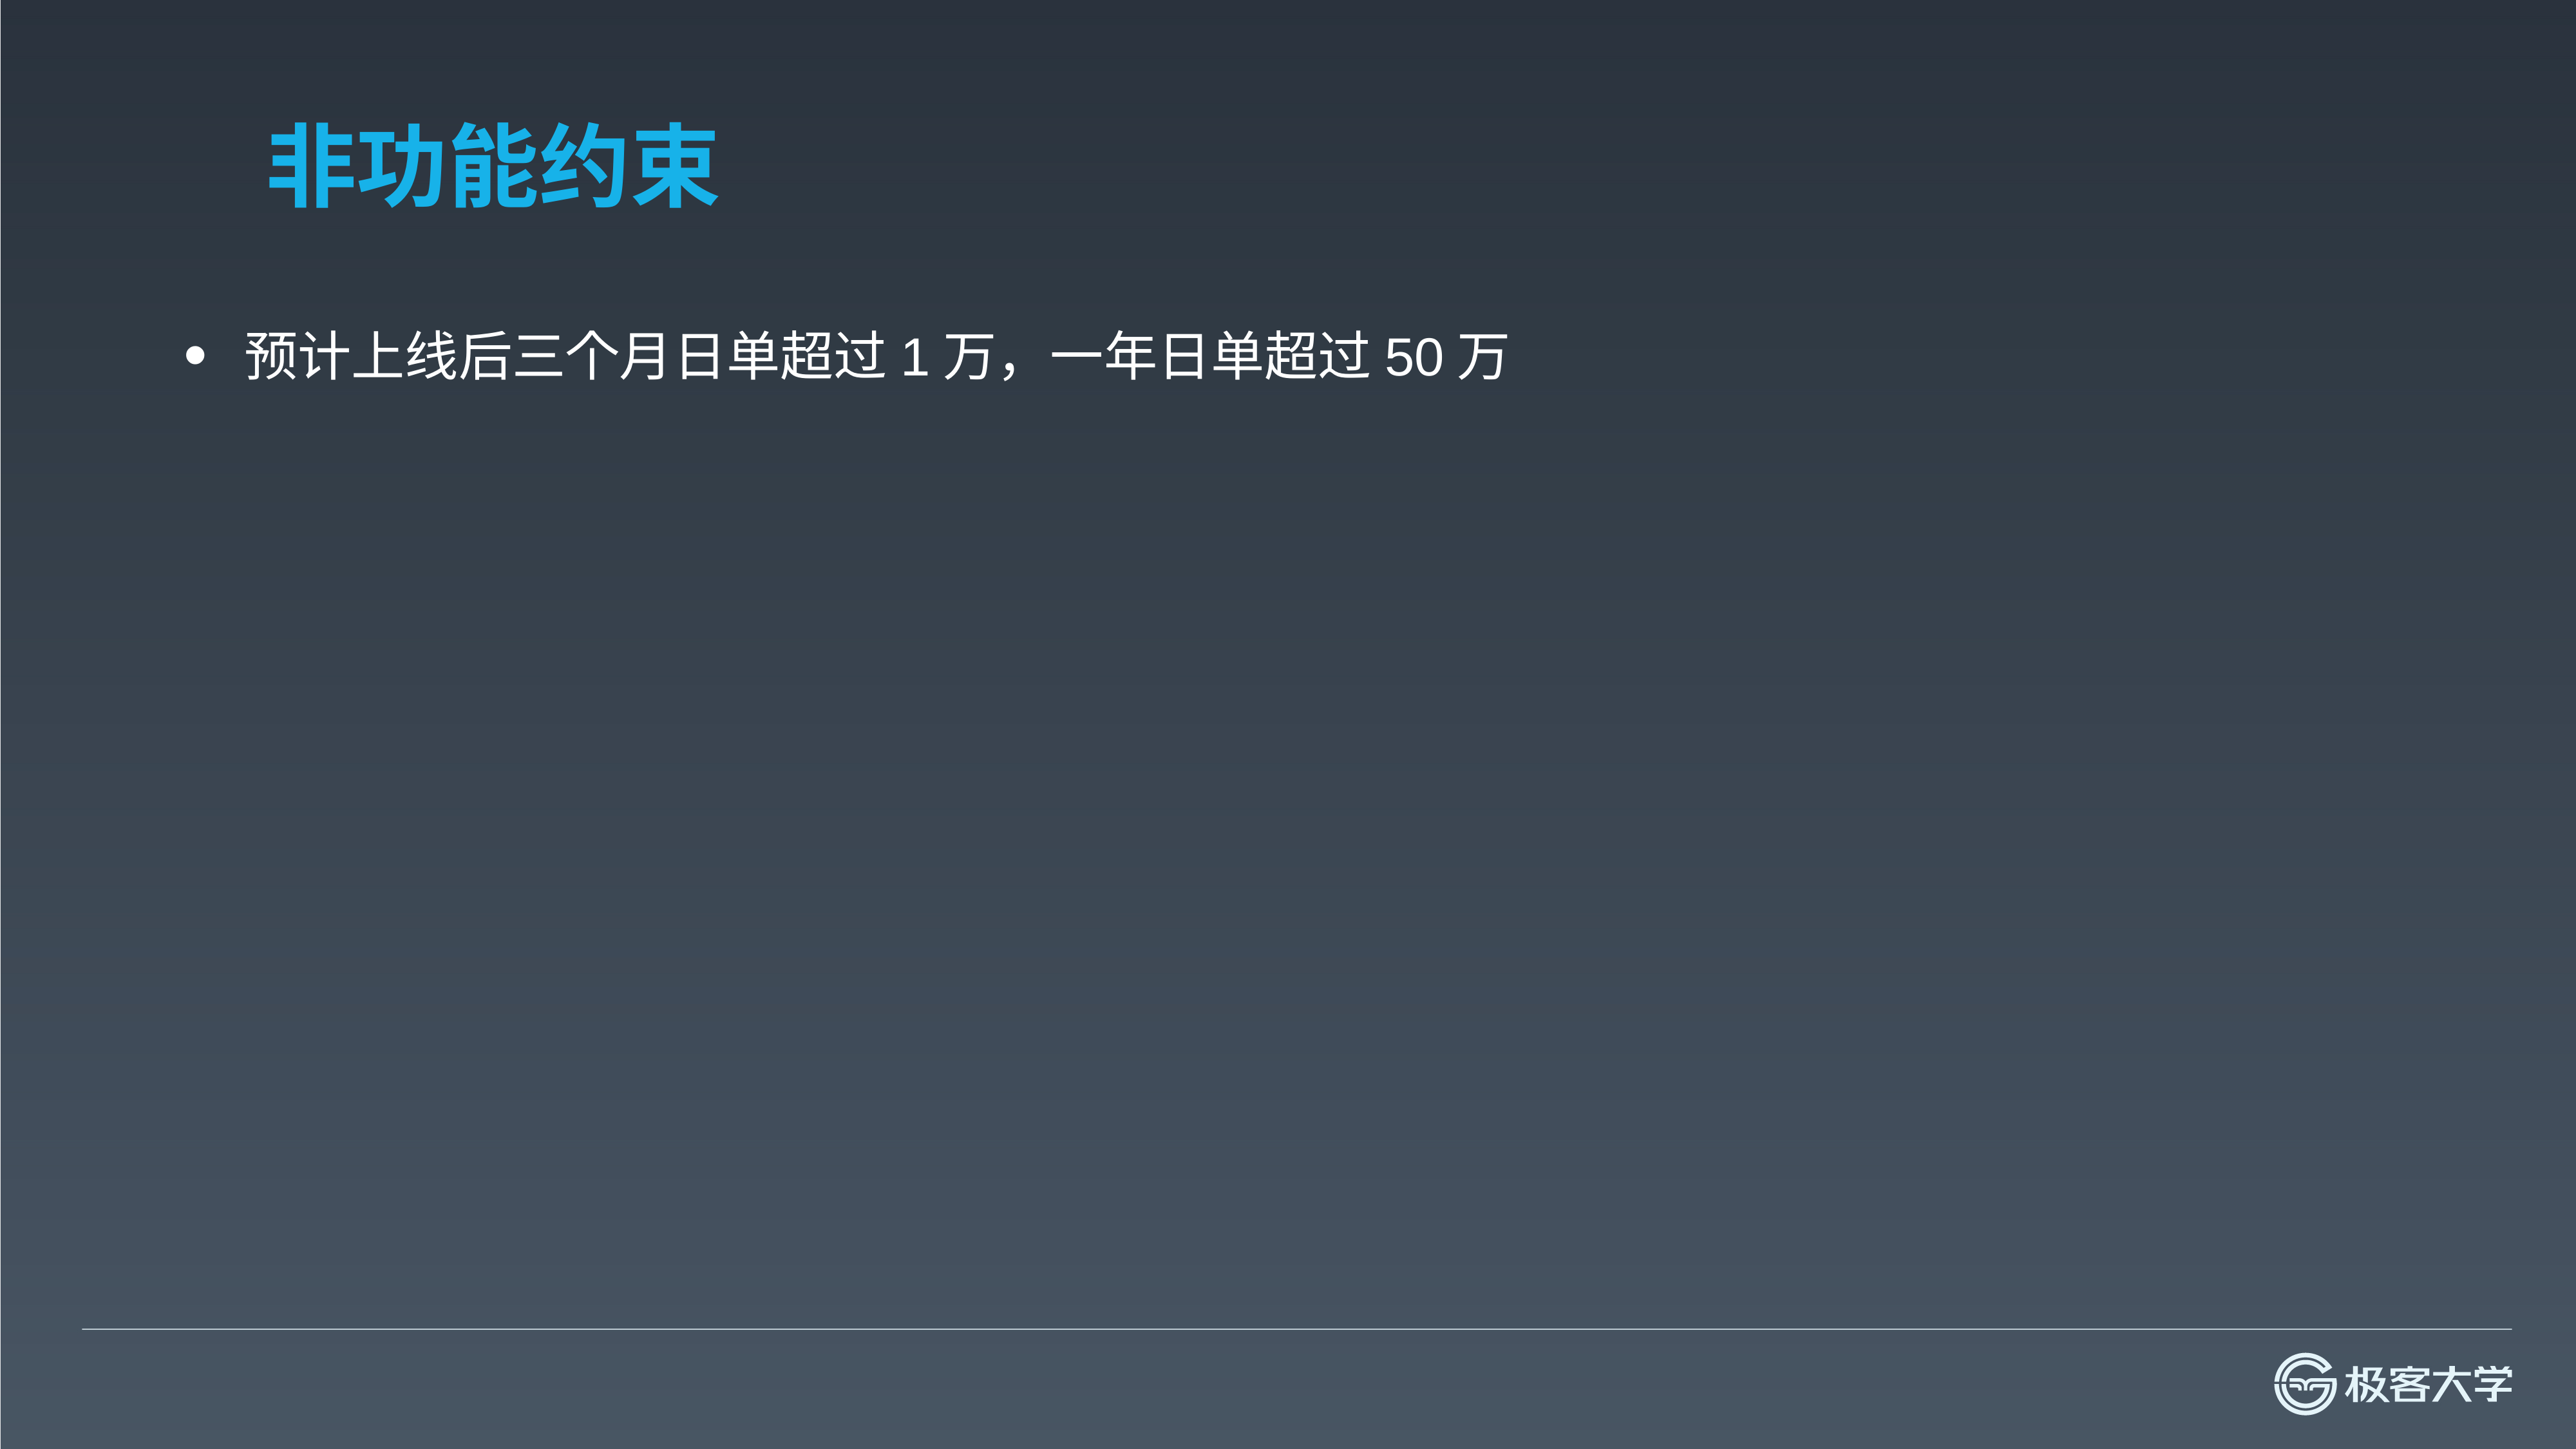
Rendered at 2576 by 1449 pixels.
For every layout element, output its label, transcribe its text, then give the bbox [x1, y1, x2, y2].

title 非功能约束 [260, 103, 2316, 243]
picture [0, 0, 2576, 1449]
list 预计上线后三个月日单超过1万，一年日单超过50万 [178, 316, 2398, 1262]
